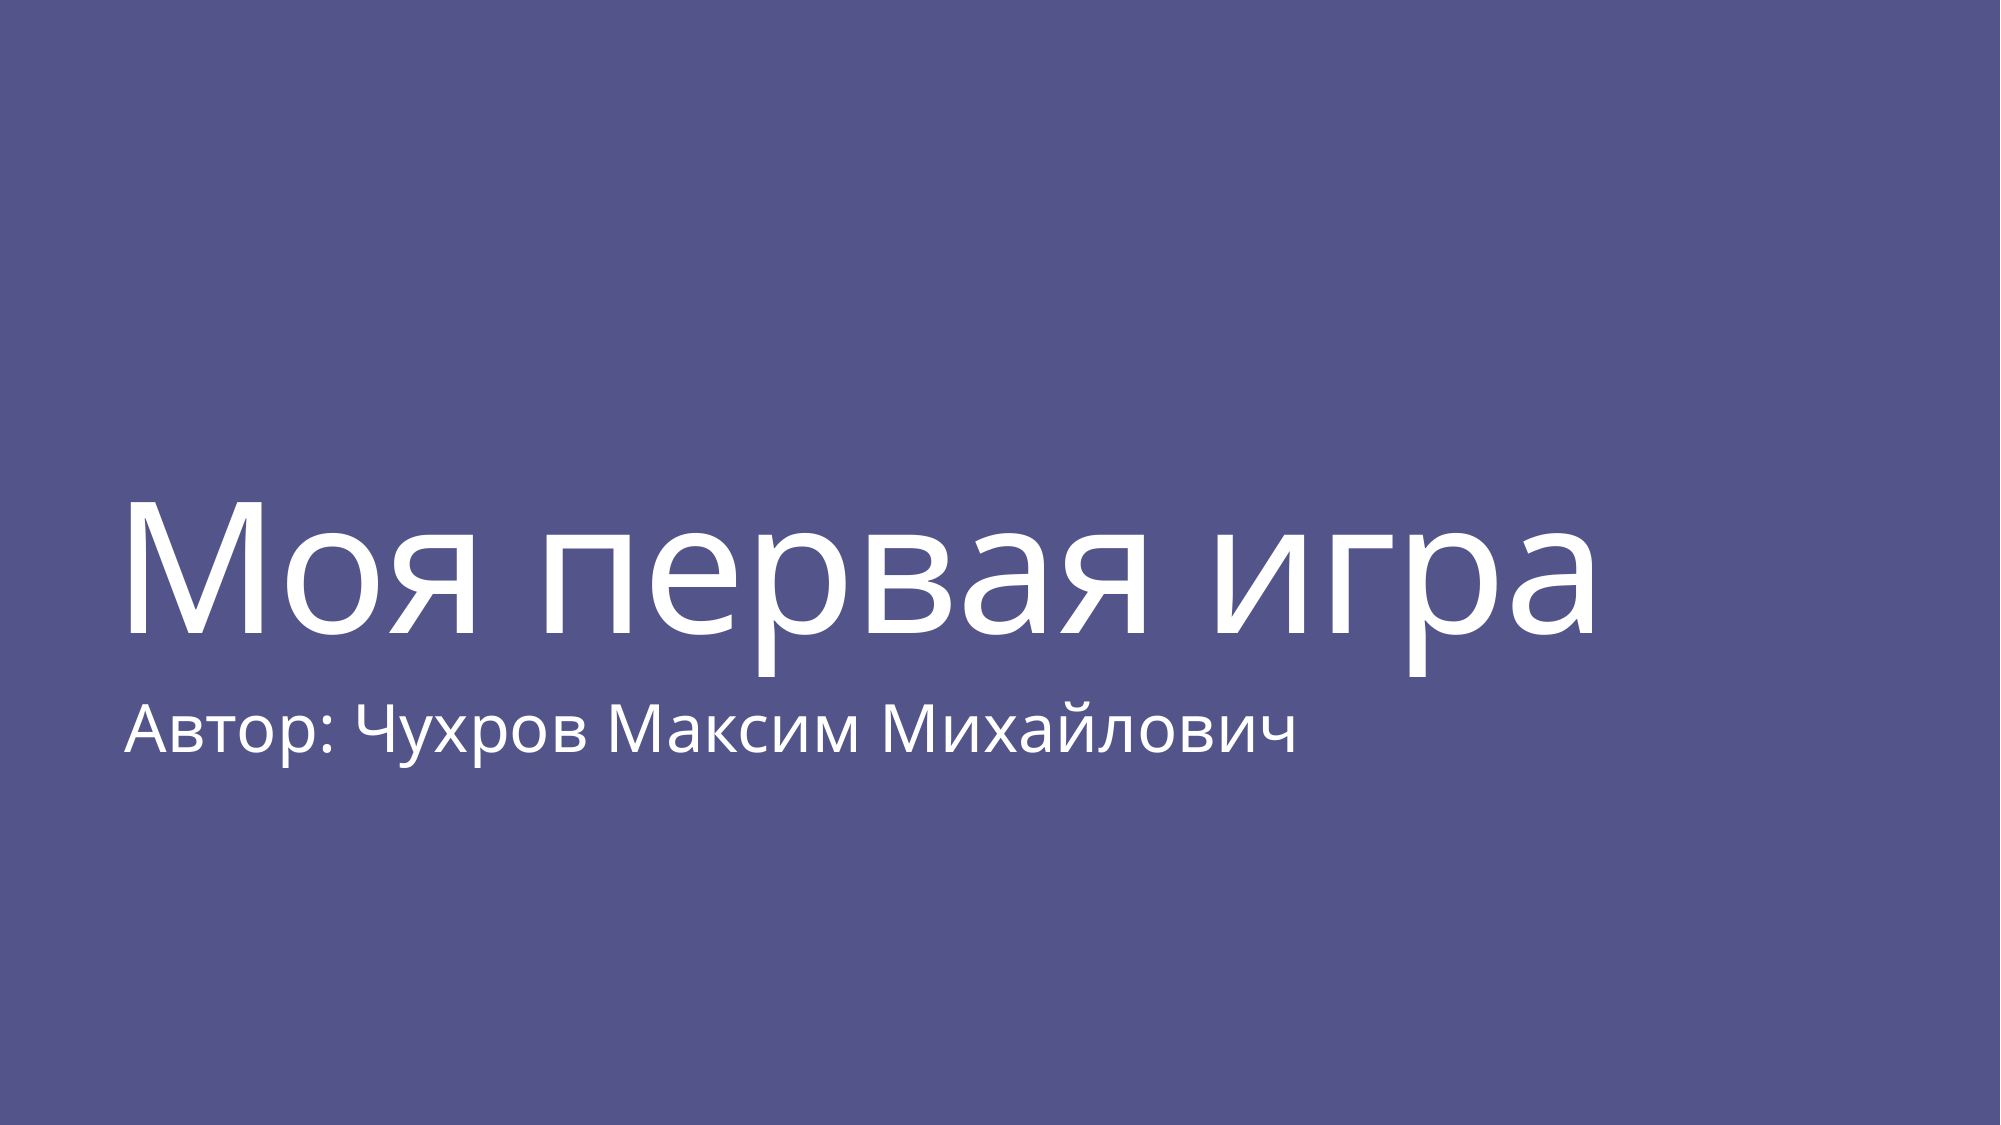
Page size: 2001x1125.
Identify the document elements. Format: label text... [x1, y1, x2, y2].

subtitle Автор: Чухров Максим Михайлович [109, 690, 1624, 961]
title Моя первая игра [98, 126, 1868, 677]
